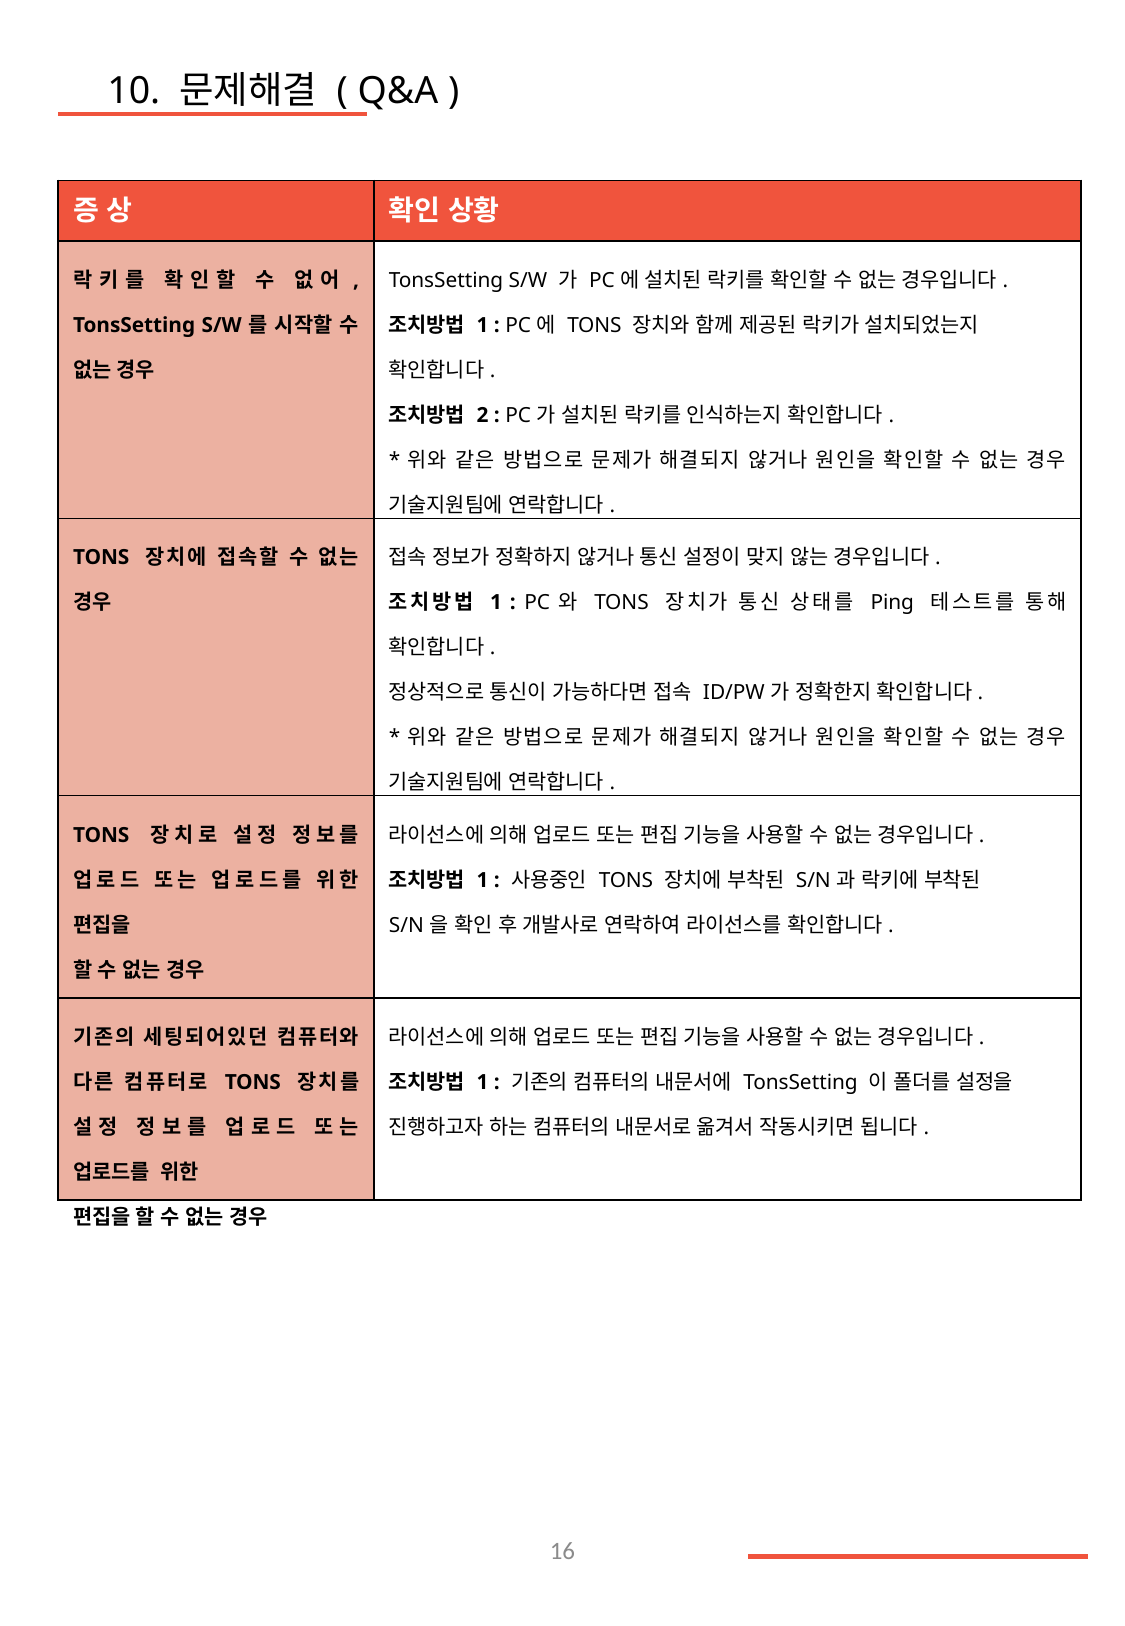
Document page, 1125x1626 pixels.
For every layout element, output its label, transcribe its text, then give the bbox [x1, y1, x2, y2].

table_cell TONS 장치로 설정 정보를 업로드 또는 업로드를 위한 편집을 할 수 없는 경우 [59, 796, 373, 997]
table_cell 기존의 세팅되어있던 컴퓨터와 다른 컴퓨터로 TONS 장치를 설정 정보를 업로드 또는 업로드를 위한 편집을 할 수 없는 경우 [59, 999, 373, 1199]
table_cell 라이선스에 의해 업로드 또는 편집 기능을 사용할 수 없는 경우입니다. 조치방법 1 : 기존의 컴퓨터의 내문서에 TonsSetting 이 폴더를 설정을 진행하고자 하는 컴퓨터의 내문서로 옮겨서 작동시키면 됩니다. [375, 999, 1080, 1199]
table_header 확인 상황 [375, 181, 1080, 240]
table_cell 접속 정보가 정확하지 않거나 통신 설정이 맞지 않는 경우입니다. 조치방법 1 : PC와 TONS 장치가 통신 상태를 Ping 테스트를 통해 확인합니다. 정상적으로 통신이 가능하다면 접속 ID/PW가 정확한지 확인합니다. *위와 같은 방법으로 문제가 해결되지 않거나 원인을 확인할 수 없는 경우 기술지원팀에 연락합니다. [375, 519, 1080, 795]
table_cell TonsSetting S/W 가 PC에 설치된 락키를 확인할 수 없는 경우입니다. 조치방법 1 : PC에 TONS 장치와 함께 제공된 락키가 설치되었는지 확인합니다. 조치방법 2 : PC가 설치된 락키를 인식하는지 확인합니다. *위와 같은 방법으로 문제가 해결되지 않거나 원인을 확인할 수 없는 경우 기술지원팀에 연락합니다. [375, 242, 1080, 518]
text_box 10. 문제해결 ( Q&A ) [92, 58, 541, 119]
slide_number 15 [435, 1506, 689, 1593]
table_cell 락키를 확인할 수 없어, TonsSetting S/W를 시작할 수 없는 경우 [59, 242, 373, 518]
table_cell 라이선스에 의해 업로드 또는 편집 기능을 사용할 수 없는 경우입니다. 조치방법 1 : 사용중인 TONS 장치에 부착된 S/N과 락키에 부착된 S/N을 확인 후 개발사로 연락하여 라이선스를 확인합니다. [375, 796, 1080, 997]
table_cell TONS 장치에 접속할 수 없는 경우 [59, 519, 373, 795]
table_header 증 상 [59, 181, 373, 240]
